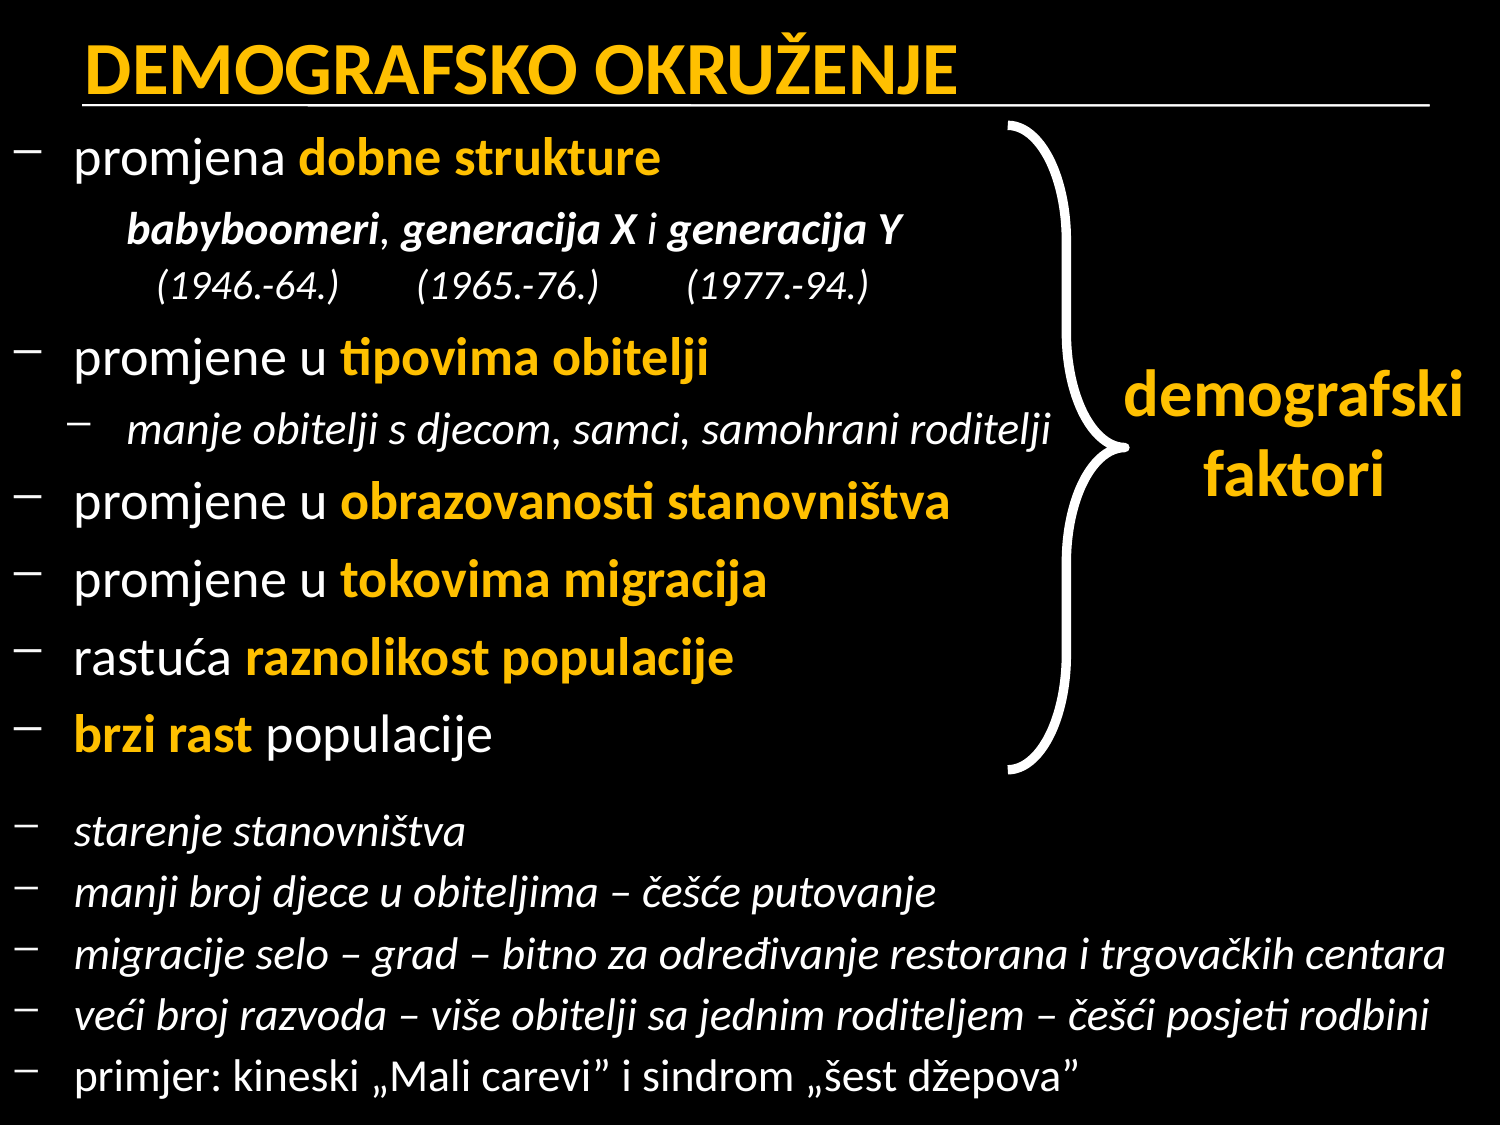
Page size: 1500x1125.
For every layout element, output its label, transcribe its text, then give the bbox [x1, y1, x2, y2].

text_box demografski faktori [1088, 334, 1500, 526]
title DEMOGRAFSKO OKRUŽENJE [70, 11, 1500, 106]
list promjena dobne strukture babyboomeri, generacija X i generacija Y (1946.-64.) (1965.-76.) (1977.-94.) promjene u tipovima obitelji manje obitelji s djecom, samci, samohrani roditelji promjene u obrazovanosti stanovništva promjene u tokovima migracija rastuća raznolikost populacije brzi rast populacije starenje stanovništva manji broj djece u obiteljima – češće putovanje migracije selo – grad – bitno za određivanje restorana i trgovačkih centara veći broj razvoda – više obitelji sa jednim roditeljem – češći posjeti rodbini primjer: kineski „Mali carevi” i sindrom „šest džepova” [0, 113, 1500, 1098]
text_box [1007, 124, 1086, 771]
